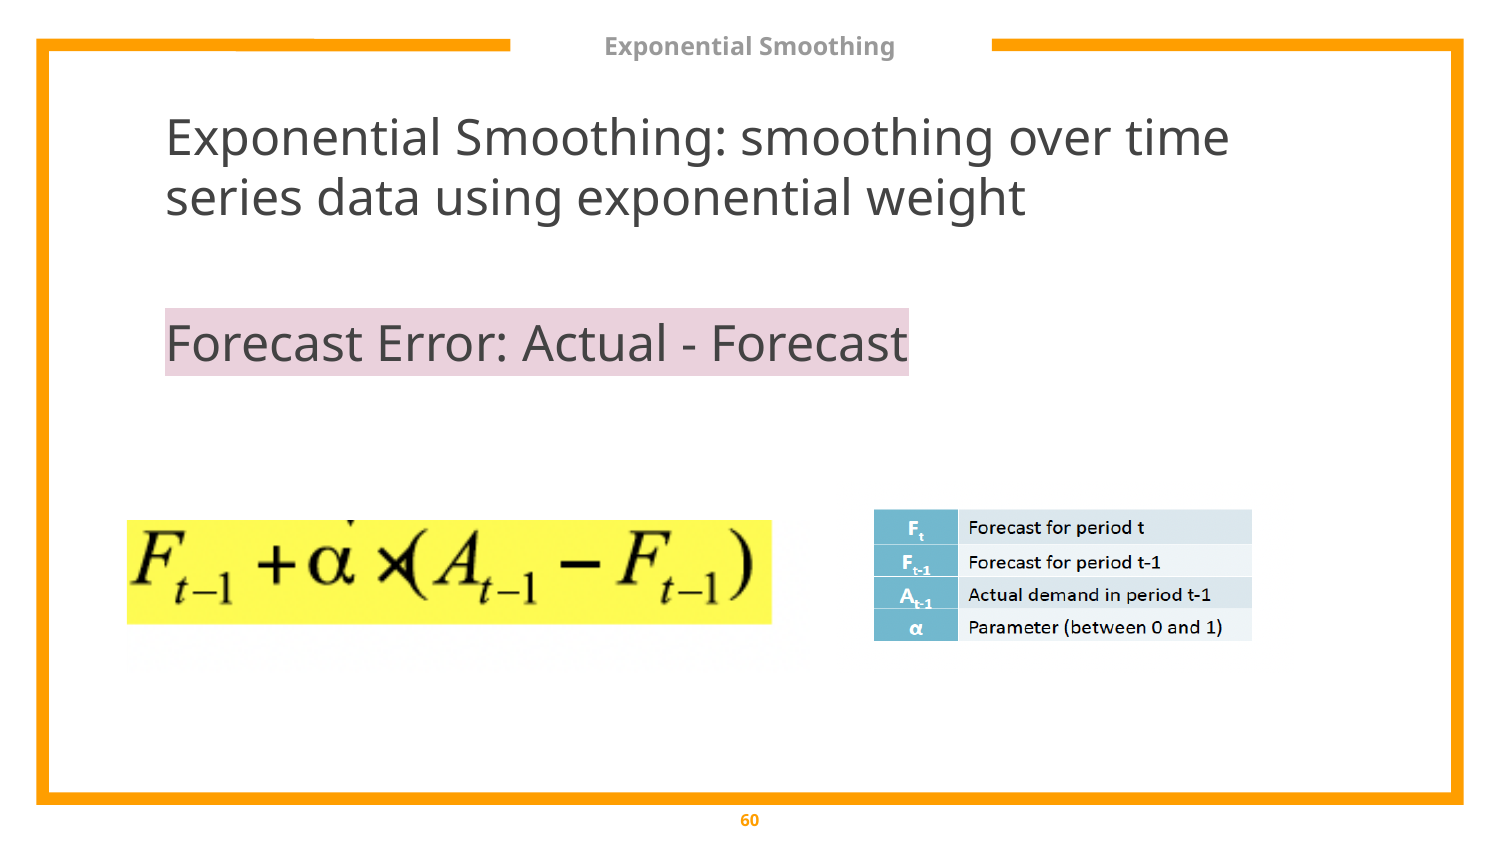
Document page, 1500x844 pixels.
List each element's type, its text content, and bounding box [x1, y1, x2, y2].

picture [126, 520, 810, 673]
list Exponential Smoothing: smoothing over time series data using exponential weight Forecast Error: Actual - Forecast [150, 90, 1350, 623]
slide_number ‹#› [0, 798, 1500, 844]
picture [836, 480, 1294, 673]
title Exponential Smoothing [531, 16, 969, 76]
